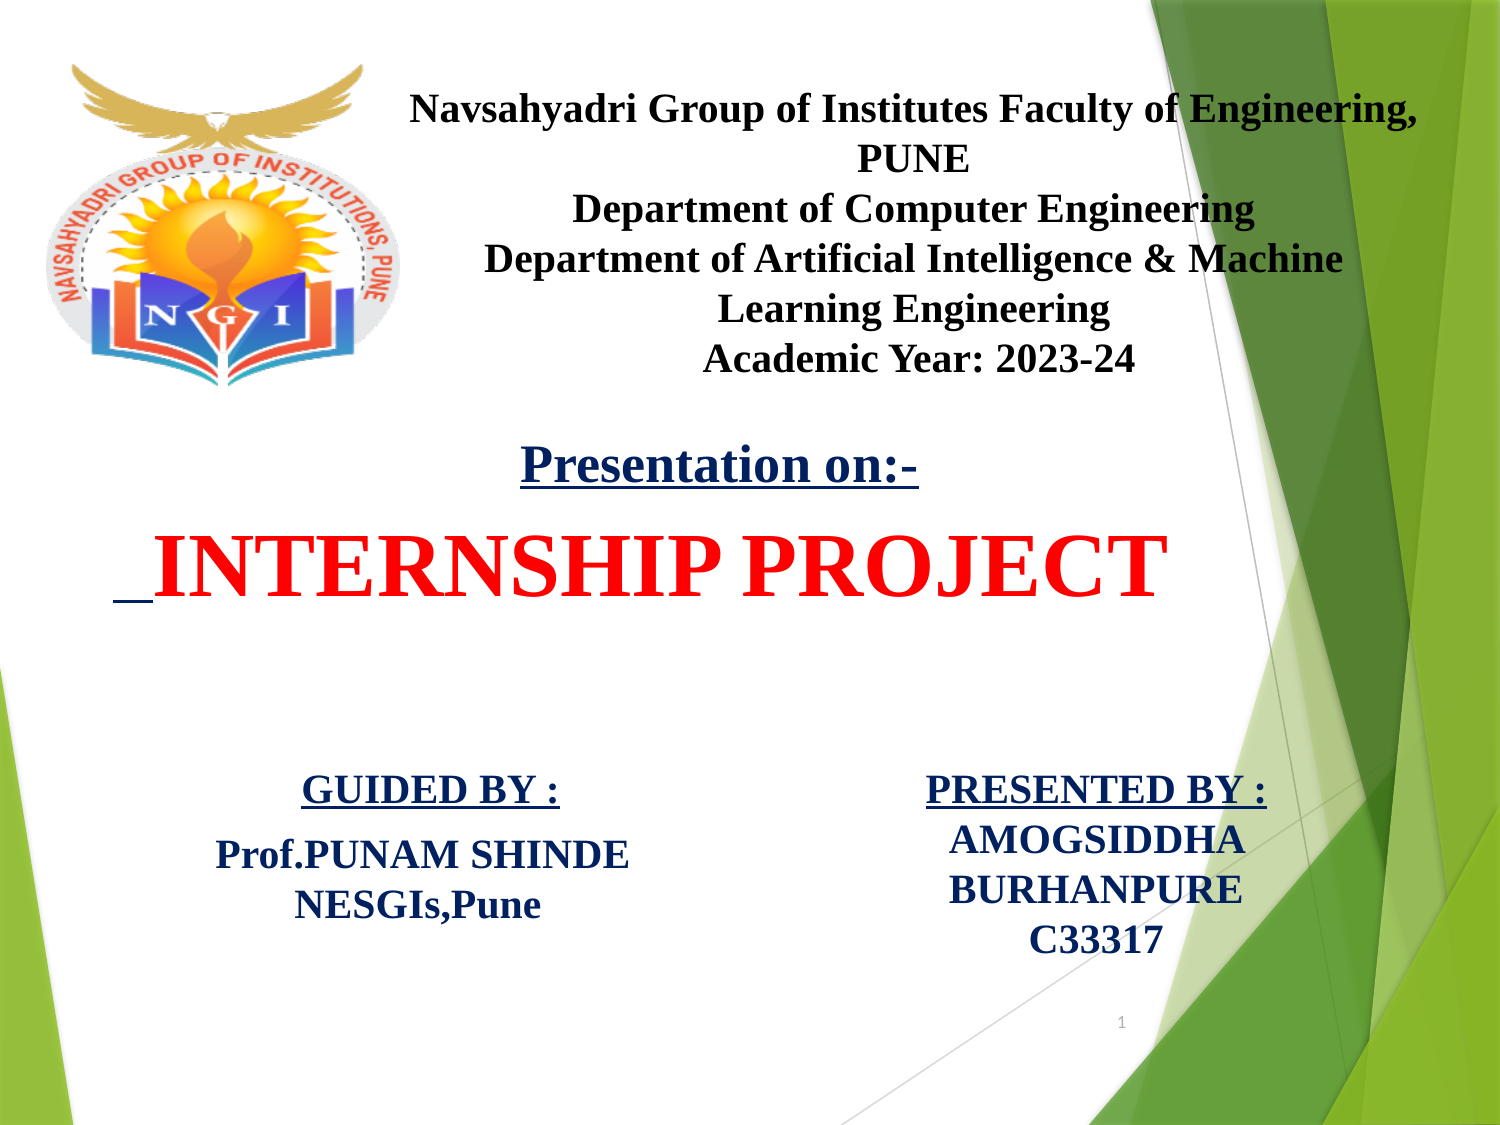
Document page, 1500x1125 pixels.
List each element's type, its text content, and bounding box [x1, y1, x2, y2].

text_box Navsahyadri Group of Institutes Faculty of Engineering, PUNE Department of Computer Engineering Department of Artificial Intelligence & Machine Learning Engineering Academic Year: 2023-24 [404, 73, 1443, 389]
slide_number 1 [1057, 991, 1142, 1051]
picture [45, 63, 401, 387]
text_box GUIDED BY : Prof.PUNAM SHINDE NESGIs,Pune [164, 691, 672, 1004]
text_box Presentation on:- INTERNSHIP PROJECT [112, 389, 1348, 755]
text_box PRESENTED BY : AMOGSIDDHA BURHANPURE C33317 [857, 754, 1336, 970]
